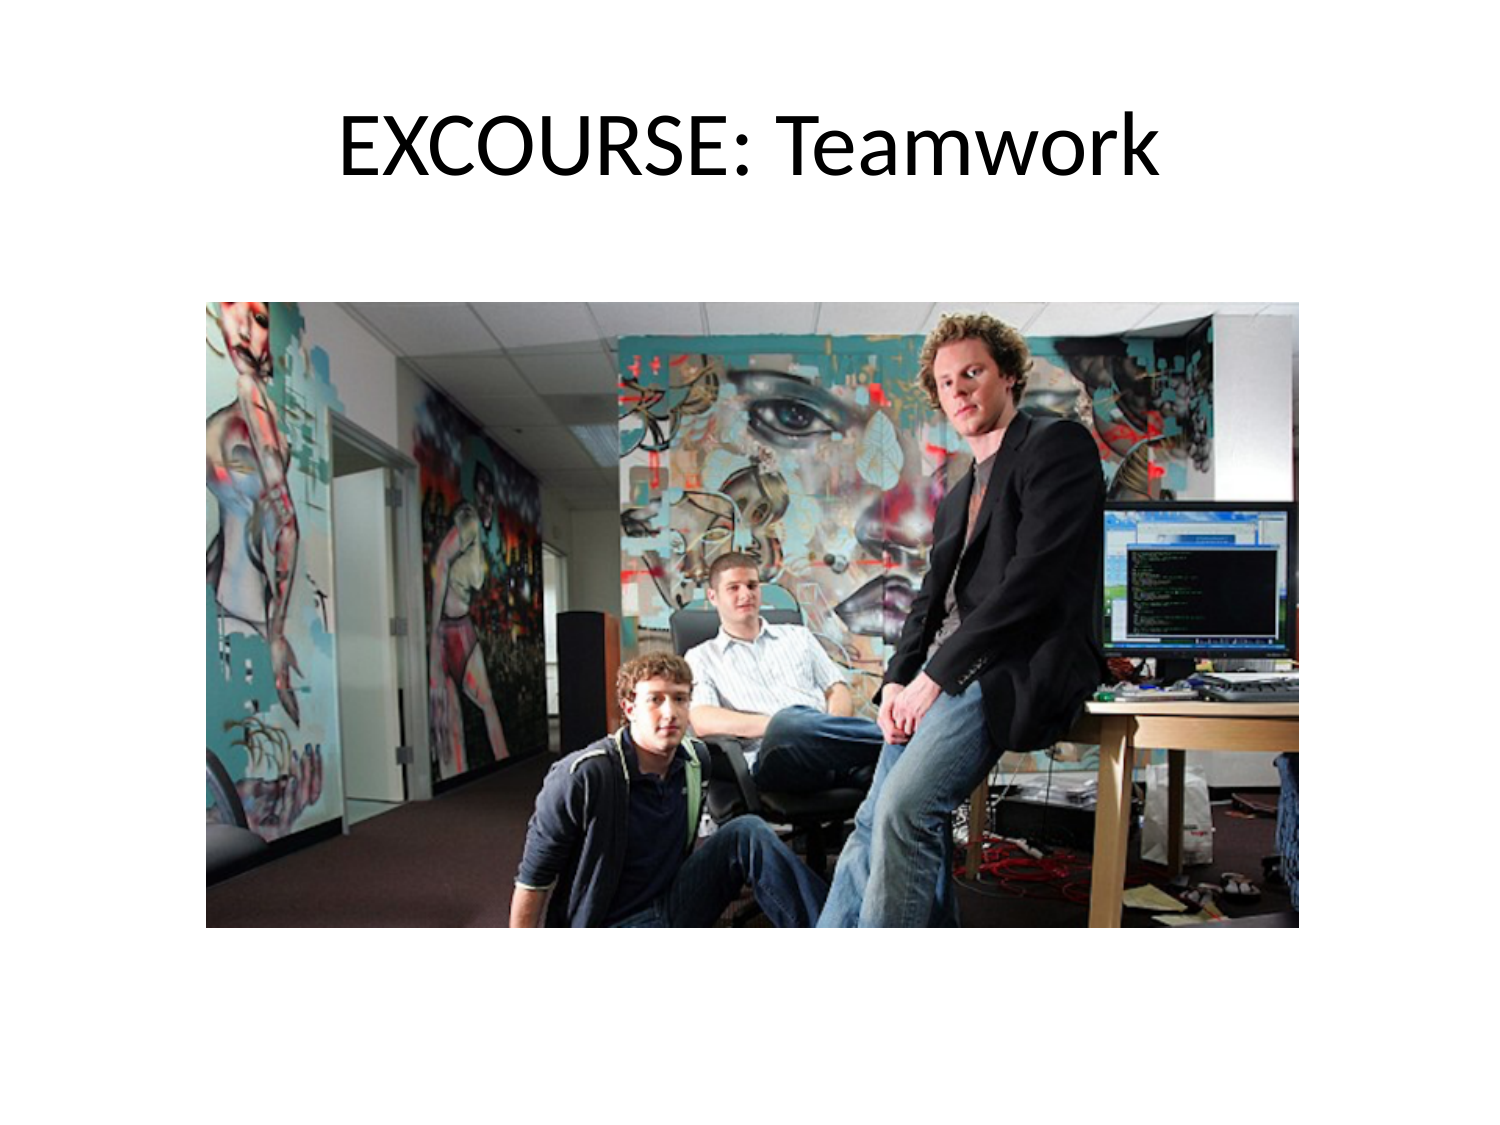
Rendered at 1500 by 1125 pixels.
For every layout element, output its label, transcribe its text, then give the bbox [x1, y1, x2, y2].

picture [206, 302, 1299, 928]
title EXCOURSE: Teamwork [75, 45, 1425, 233]
